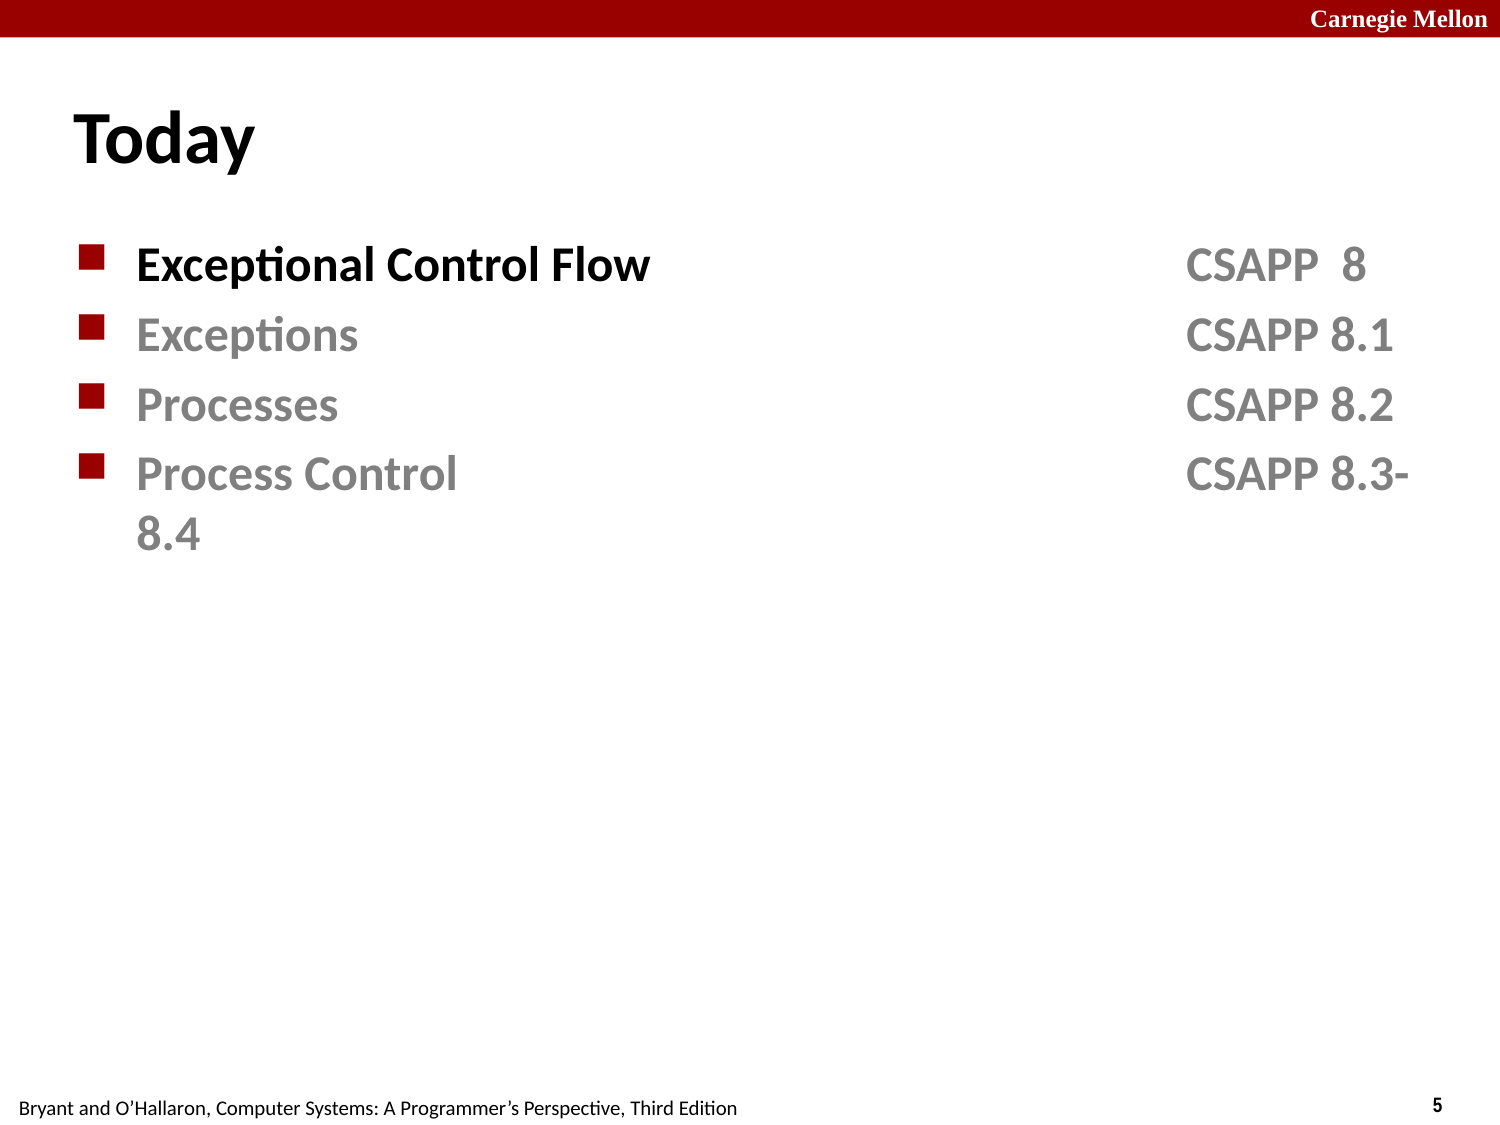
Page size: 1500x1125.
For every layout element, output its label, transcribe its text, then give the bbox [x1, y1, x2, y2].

title Today [58, 71, 1305, 197]
list Exceptional Control Flow CSAPP 8 Exceptions CSAPP 8.1 Processes CSAPP 8.2 Process Control CSAPP 8.3-8.4 [64, 223, 1438, 1040]
